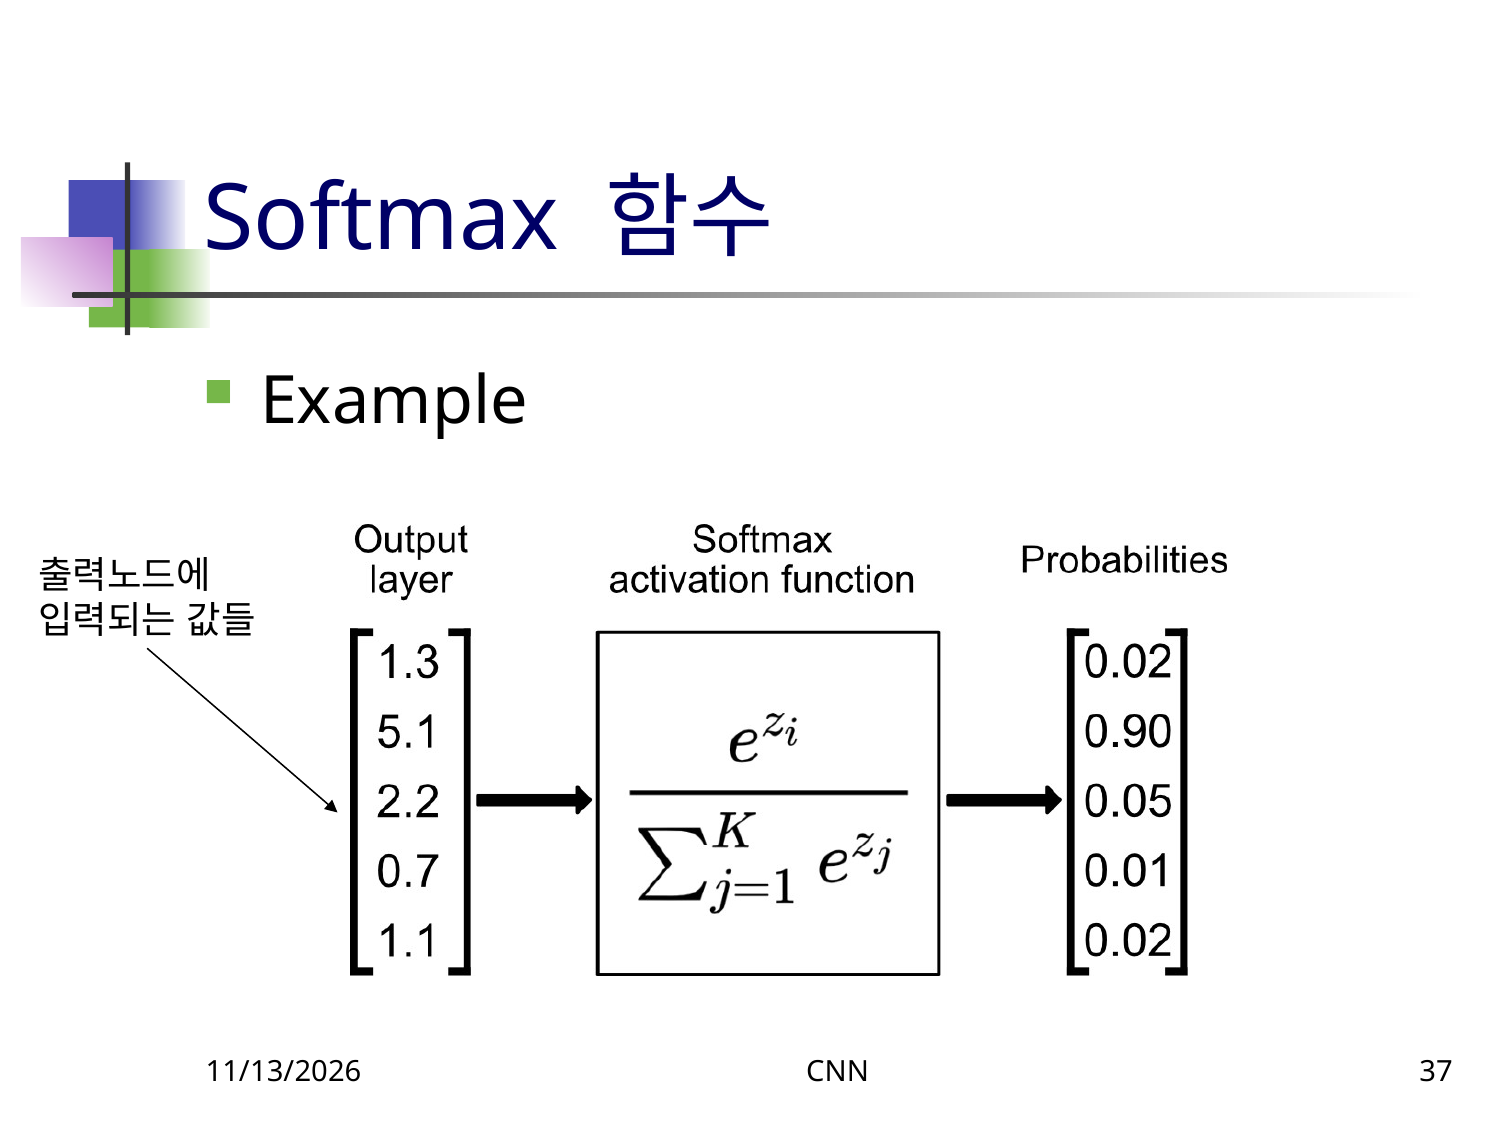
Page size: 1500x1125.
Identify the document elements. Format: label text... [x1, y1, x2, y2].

slide_number 37 [1155, 1024, 1468, 1100]
footer CNN [600, 1024, 1075, 1100]
text_box 출력노드에 입력되는 값들 [23, 543, 271, 649]
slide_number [190, 1024, 504, 1100]
picture [349, 524, 1227, 976]
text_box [146, 649, 338, 813]
title Softmax 함수 [188, 35, 1468, 275]
list Example [188, 349, 1464, 1025]
